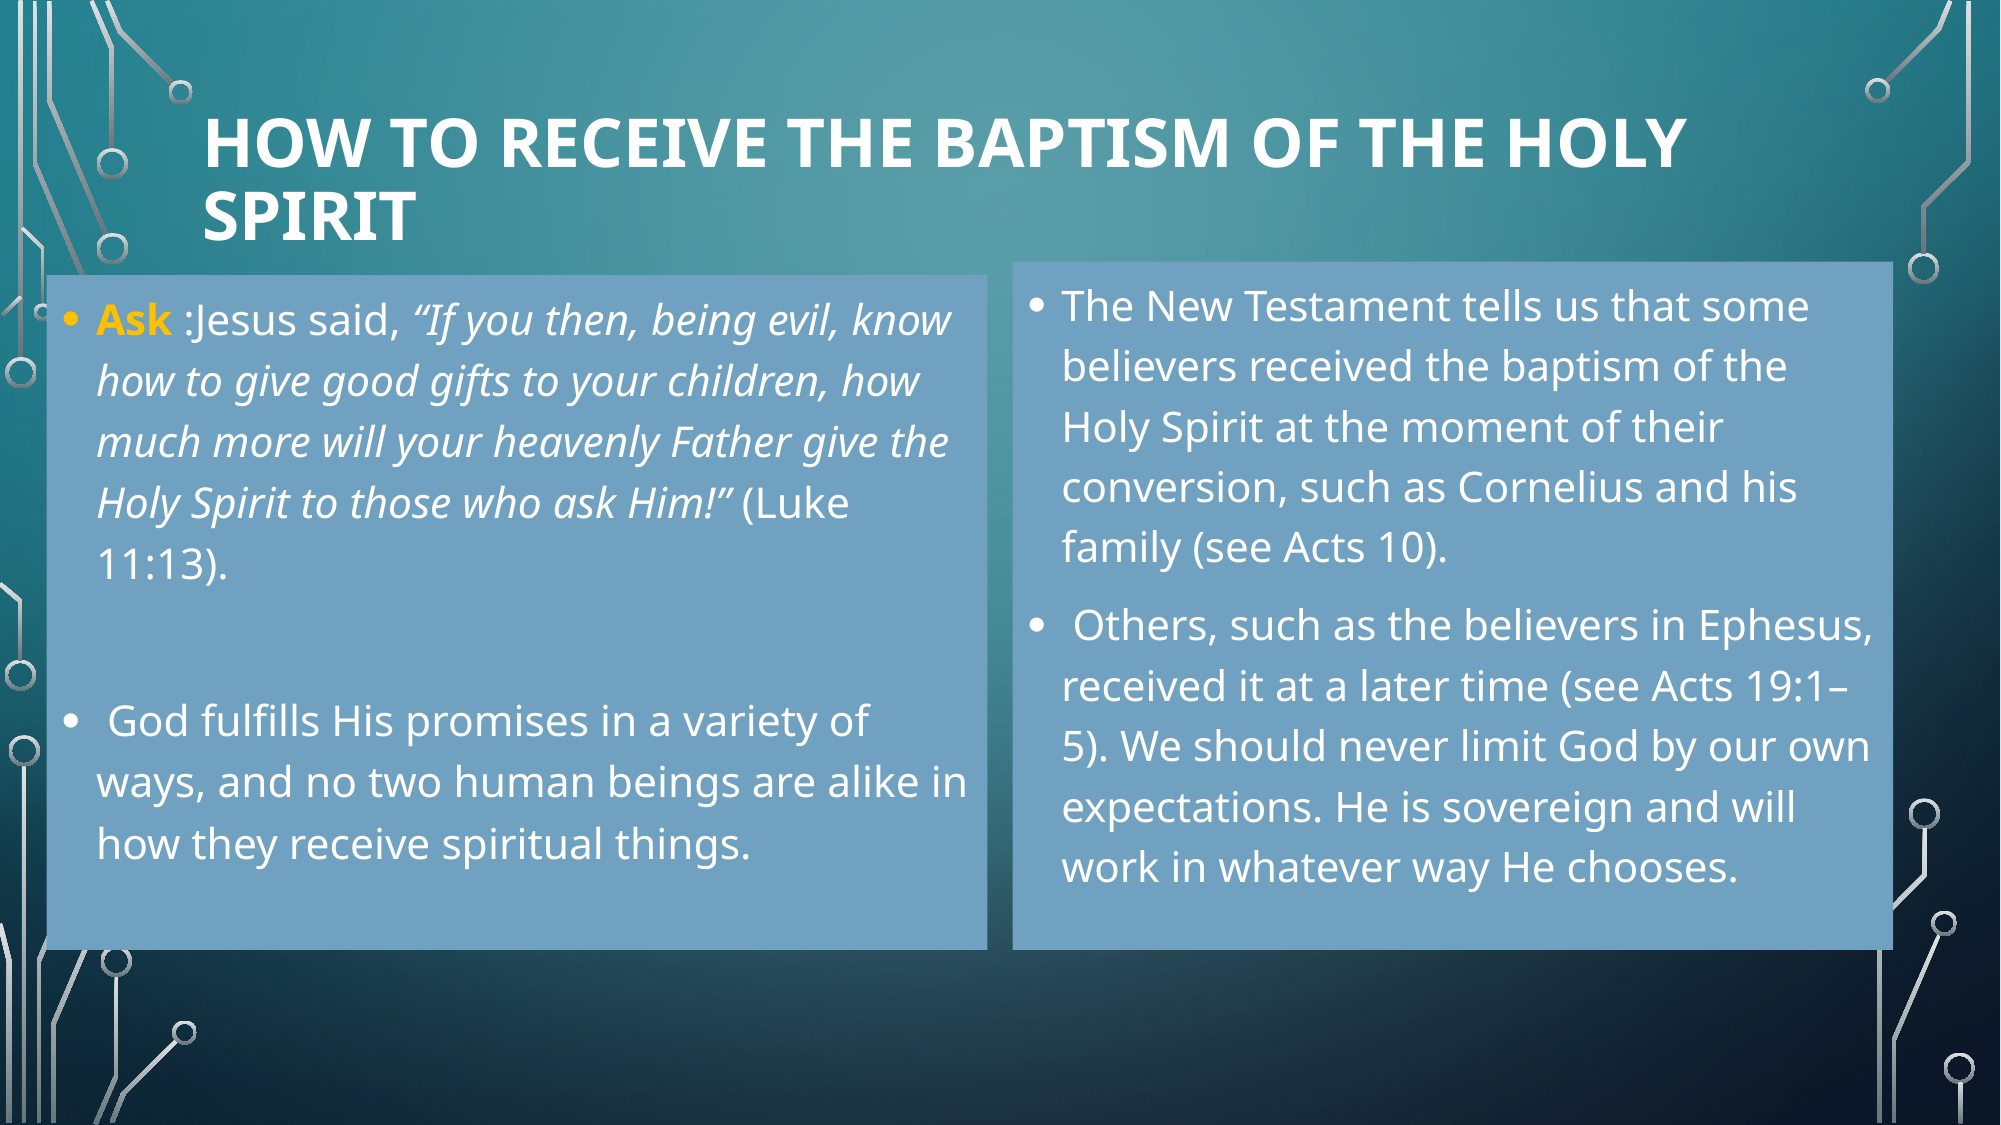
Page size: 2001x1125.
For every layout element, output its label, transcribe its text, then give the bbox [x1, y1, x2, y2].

list The New Testament tells us that some believers received the baptism of the Holy Spirit at the moment of their conversion, such as Cornelius and his family (see Acts 10). Others, such as the believers in Ephesus, received it at a later time (see Acts 19:1–5). We should never limit God by our own expectations. He is sovereign and will work in whatever way He chooses. [1012, 261, 1894, 950]
title How to Receive the Baptism of the Holy Spirit [187, 101, 1813, 344]
list Ask :Jesus said, “If you then, being evil, know how to give good gifts to your children, how much more will your heavenly Father give the Holy Spirit to those who ask Him!” (Luke 11:13). God fulfills His promises in a variety of ways, and no two human beings are alike in how they receive spiritual things. [46, 275, 988, 950]
